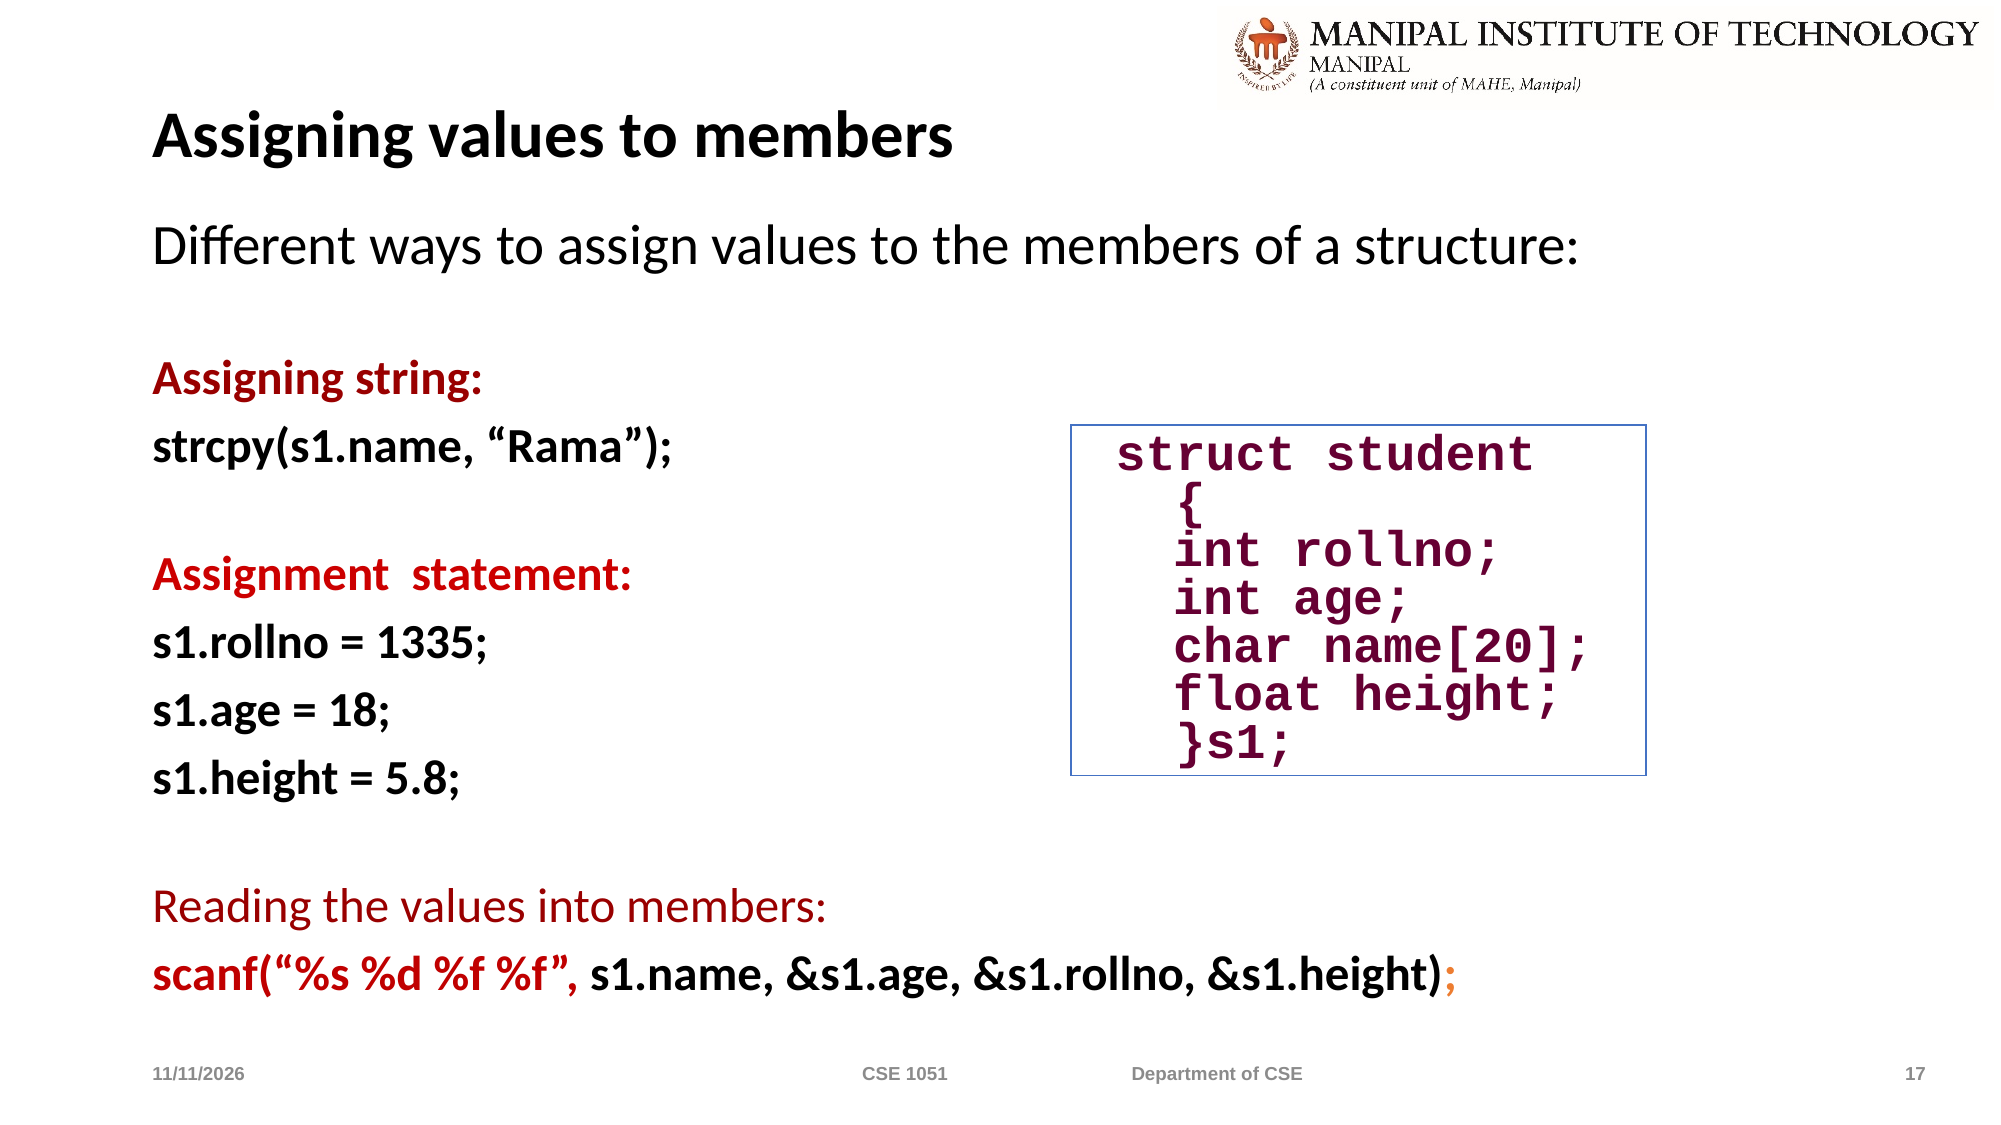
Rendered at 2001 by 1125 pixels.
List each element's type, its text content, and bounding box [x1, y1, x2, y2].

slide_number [137, 1042, 327, 1103]
footer CSE 1051 Department of CSE [362, 1042, 1803, 1103]
list Different ways to assign values to the members of a structure: Assigning string: strcpy(s1.name, “Rama”); Assignment statement: s1.rollno = 1335; s1.age = 18; s1.height = 5.8; Reading the values into members: scanf(“%s %d %f %f”, s1.name, &s1.age, &s1.rollno, &s1.height); [137, 208, 1941, 1014]
picture [1217, 6, 1994, 110]
slide_number 17 [1862, 1042, 1941, 1103]
title Assigning values to members [137, 84, 1941, 188]
text_box struct student { int rollno; int age; char name[20]; float height; }s1; [1070, 424, 1646, 776]
